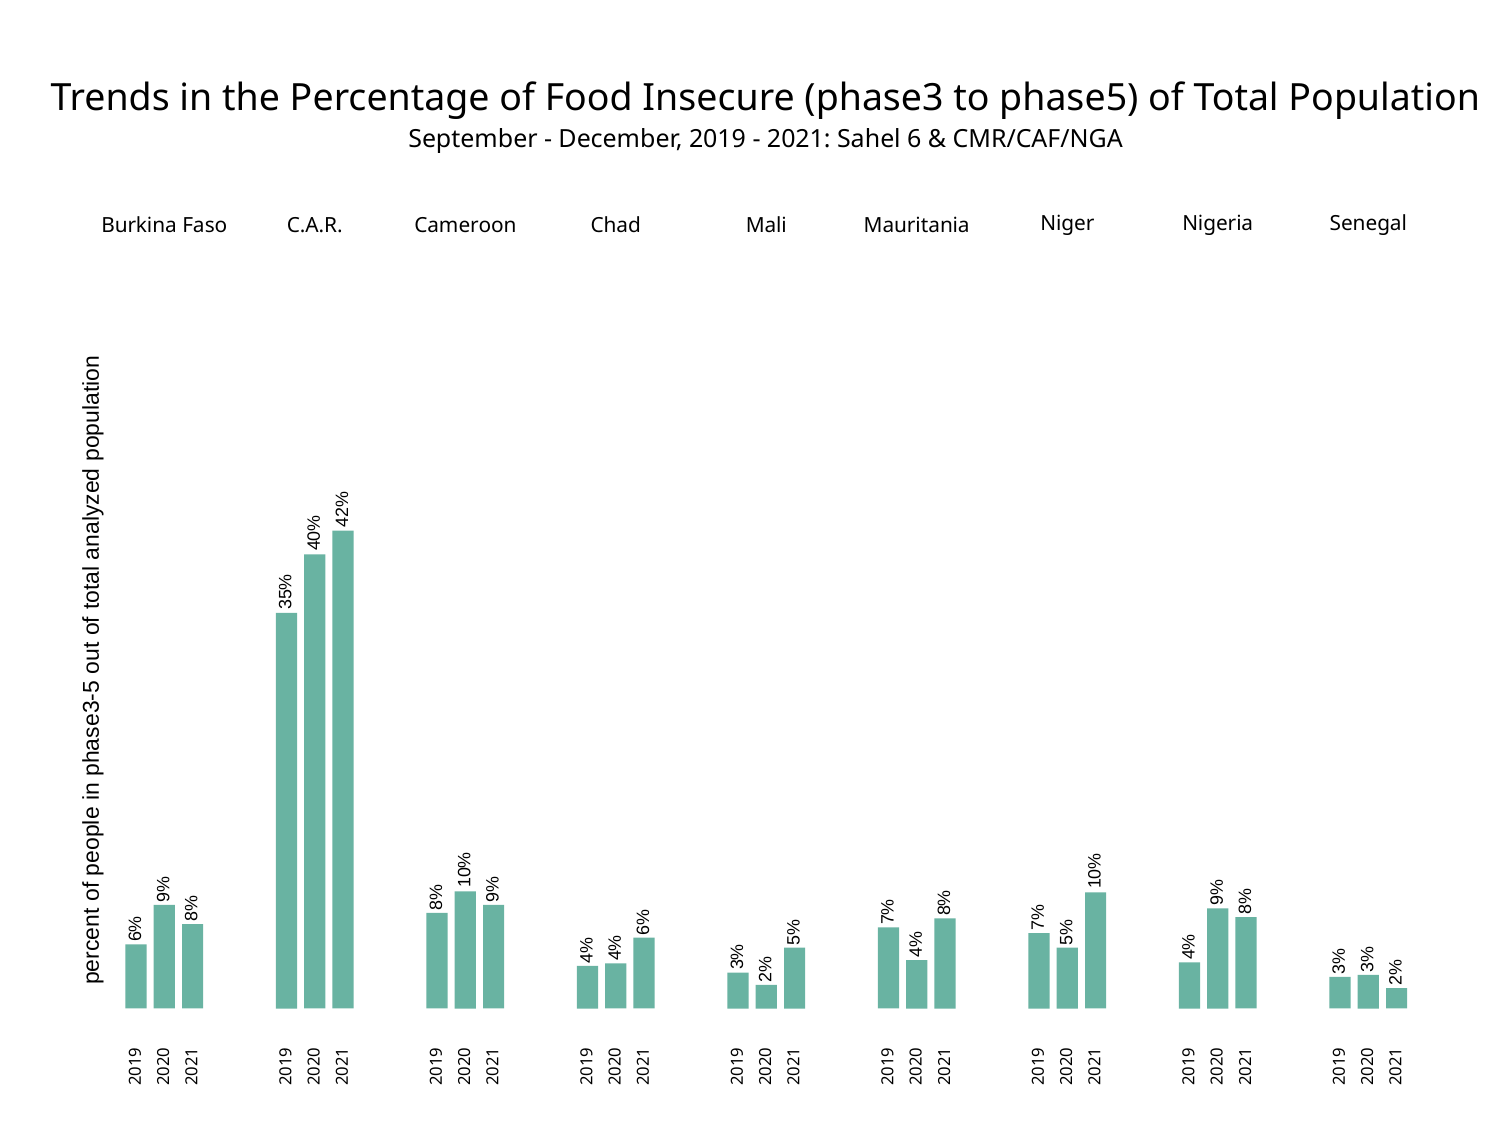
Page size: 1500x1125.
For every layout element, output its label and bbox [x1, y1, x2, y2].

text_box [74, 74, 1426, 1125]
